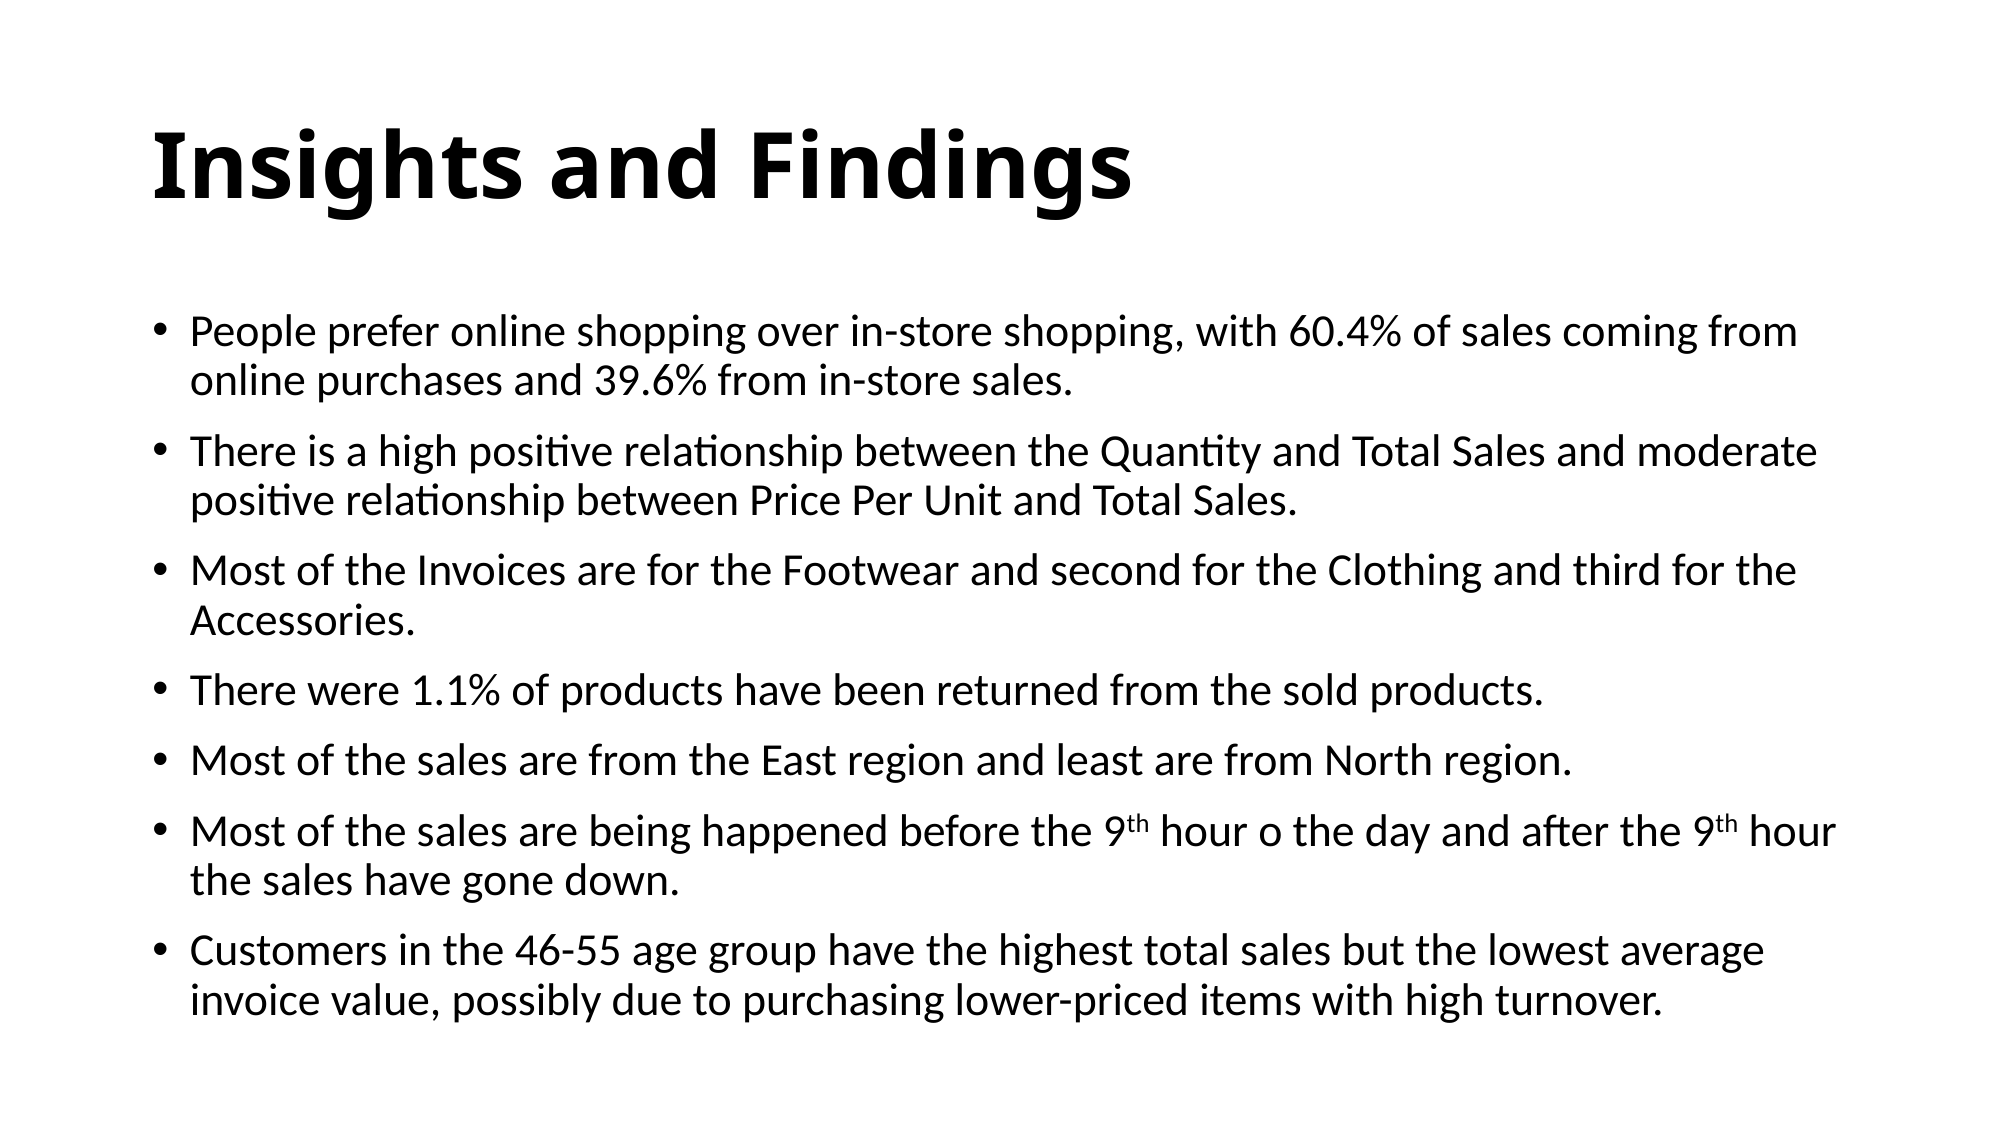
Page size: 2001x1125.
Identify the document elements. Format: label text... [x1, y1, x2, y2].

title Insights and Findings [137, 59, 1863, 278]
list People prefer online shopping over in-store shopping, with 60.4% of sales coming from online purchases and 39.6% from in-store sales. There is a high positive relationship between the Quantity and Total Sales and moderate positive relationship between Price Per Unit and Total Sales. Most of the Invoices are for the Footwear and second for the Clothing and third for the Accessories. There were 1.1% of products have been returned from the sold products. Most of the sales are from the East region and least are from North region. Most of the sales are being happened before the 9th hour o the day and after the 9th hour the sales have gone down. Customers in the 46-55 age group have the highest total sales but the lowest average invoice value, possibly due to purchasing lower-priced items with high turnover. [137, 299, 1863, 1125]
